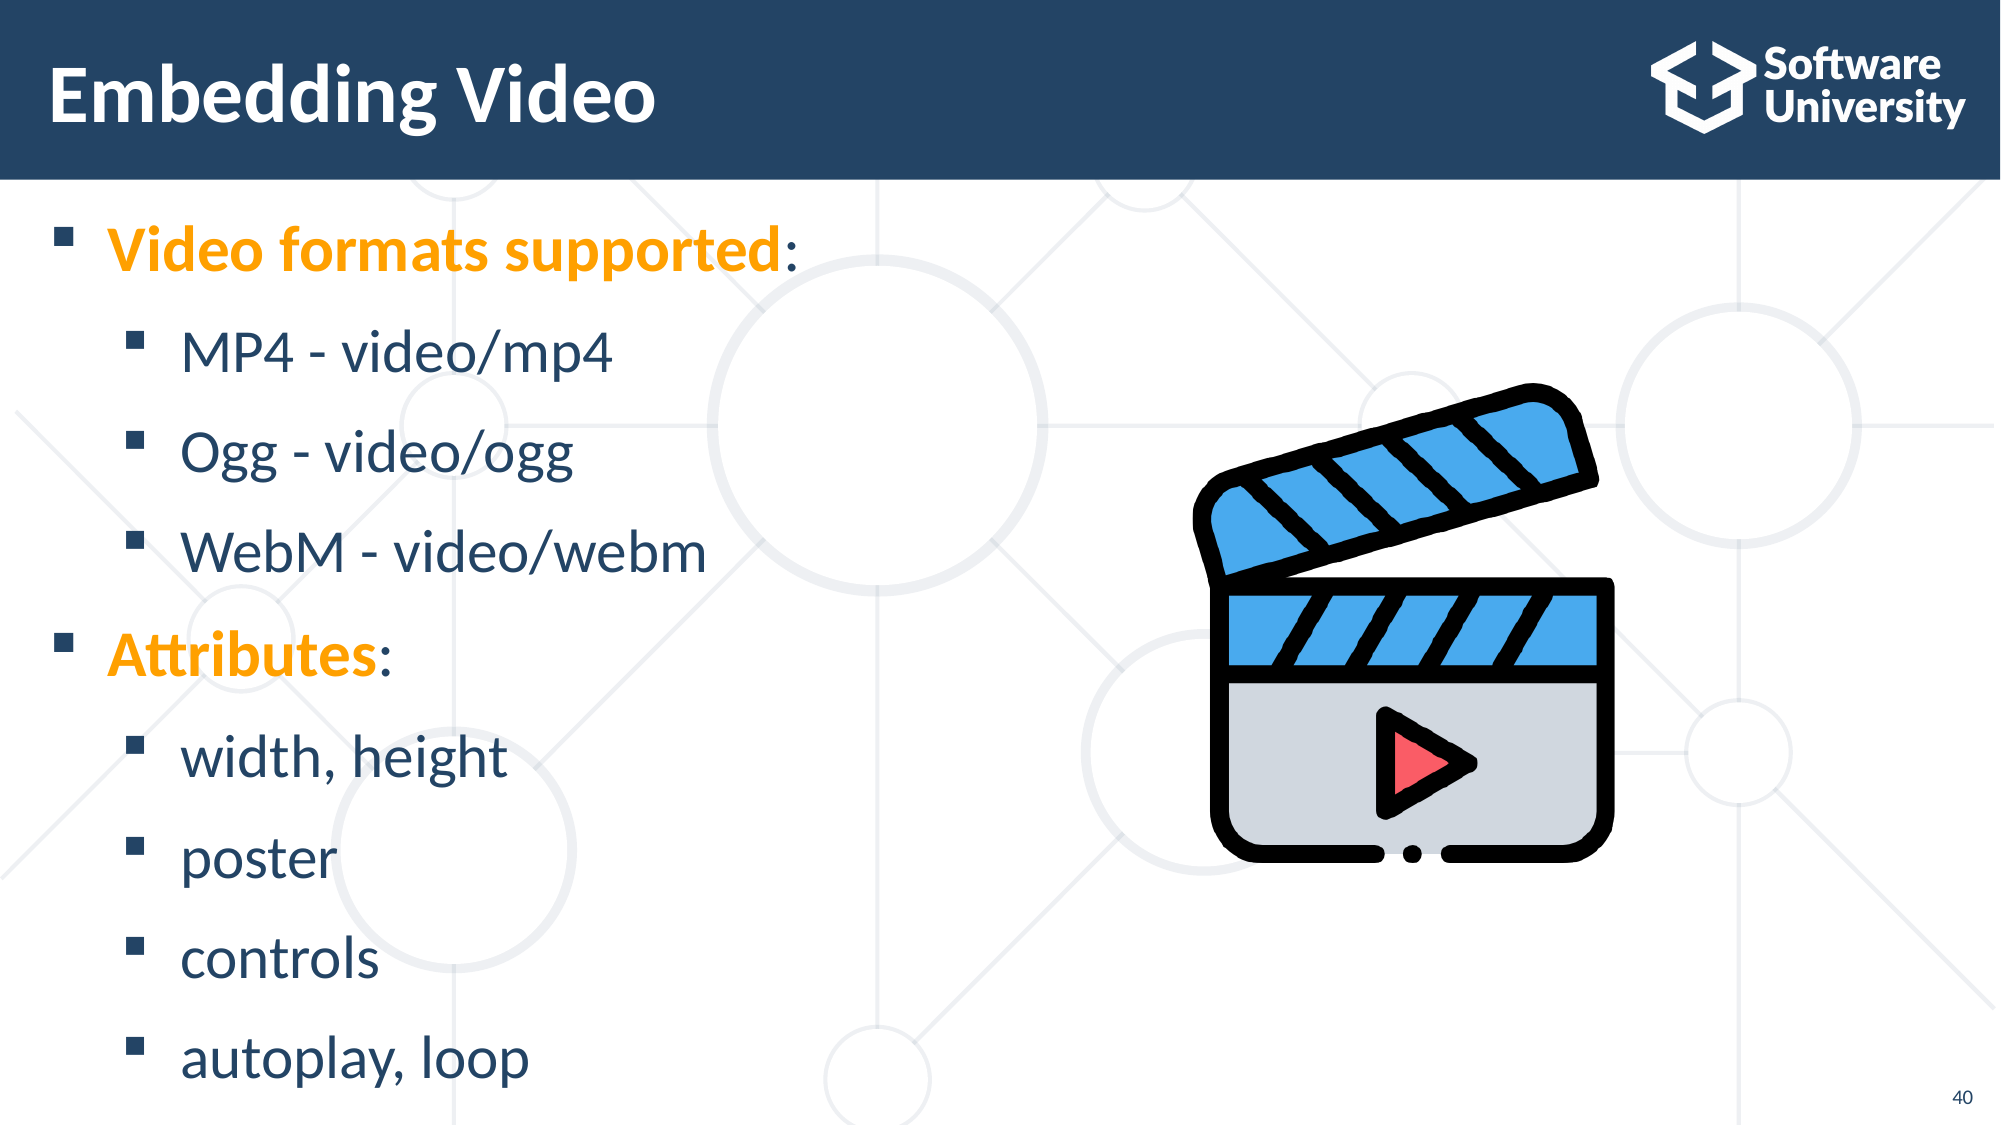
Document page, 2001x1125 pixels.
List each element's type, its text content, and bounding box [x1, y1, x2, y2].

slide_number 40 [1927, 1067, 1989, 1117]
picture [1163, 383, 1643, 863]
picture [1651, 41, 1966, 134]
title Embedding Video [31, 16, 1625, 162]
list Video formats supported: MP4 - video/mp4 Ogg - video/ogg WebM - video/webm Attributes: width, height poster controls autoplay, loop [31, 196, 1970, 1104]
